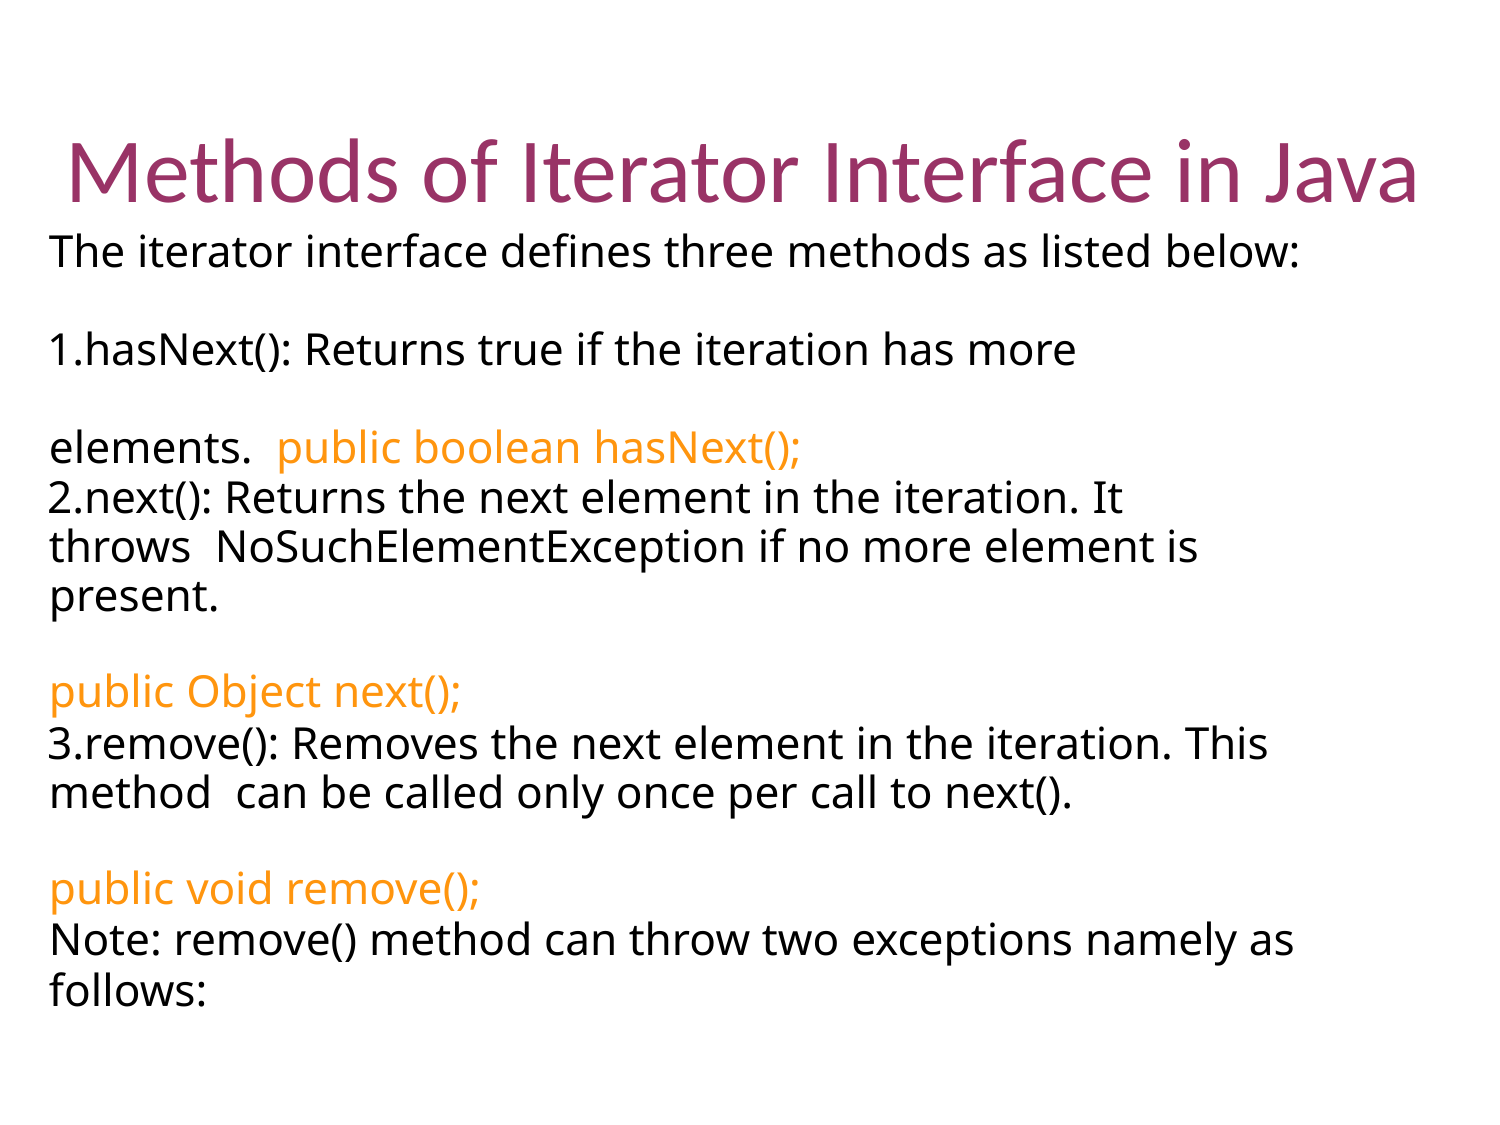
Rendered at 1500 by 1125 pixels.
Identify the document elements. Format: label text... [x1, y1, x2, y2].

title Methods of Iterator Interface in Java [47, 69, 1438, 260]
text_box The iterator interface defines three methods as listed below: hasNext(): Returns true if the iteration has more elements. public boolean hasNext(); next(): Returns the next element in the iteration. It throws NoSuchElementException if no more element is present. public Object next(); remove(): Removes the next element in the iteration. This method can be called only once per call to next(). public void remove(); Note: remove() method can throw two exceptions namely as follows: [47, 221, 1387, 1016]
